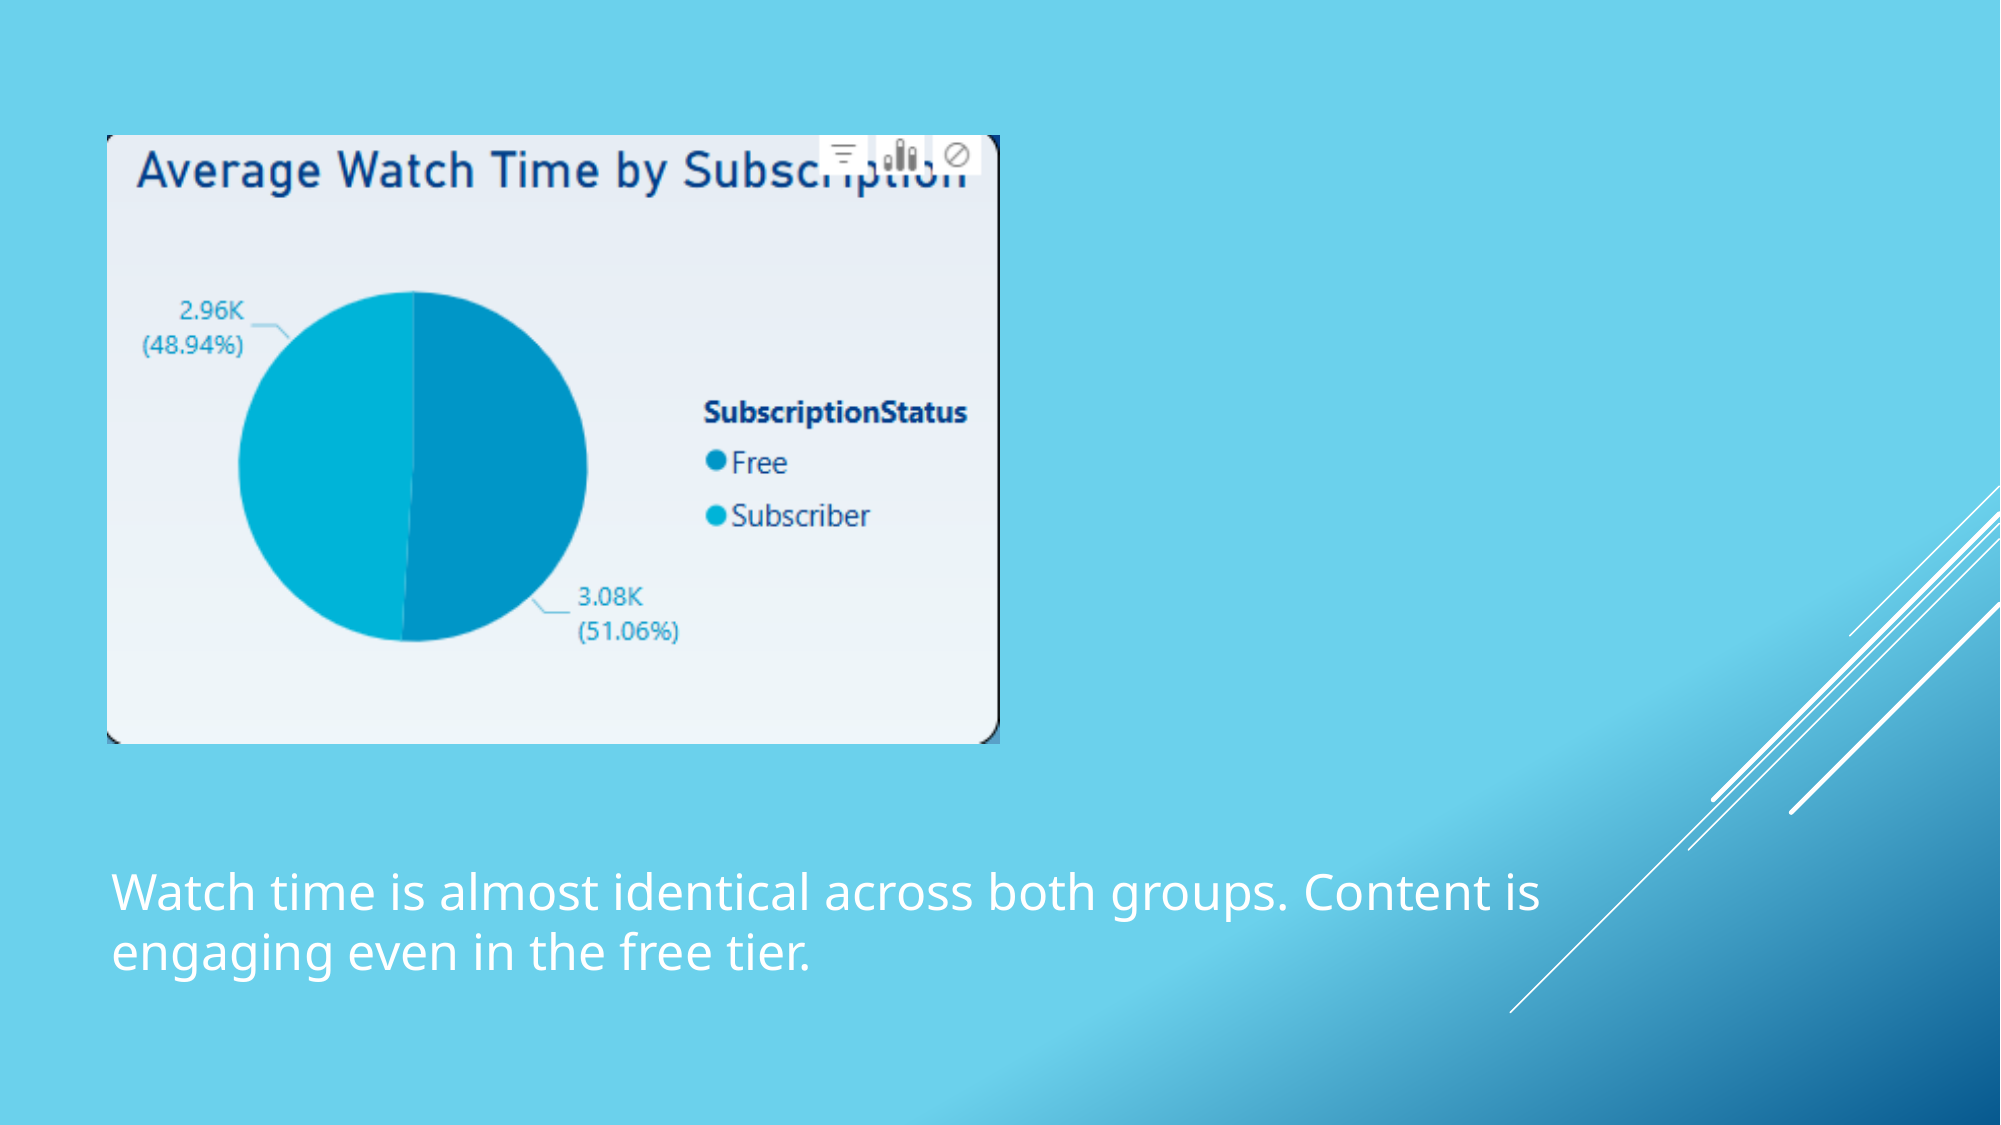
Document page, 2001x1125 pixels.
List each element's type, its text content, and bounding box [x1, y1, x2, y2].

picture [107, 135, 1001, 744]
text_box Watch time is almost identical across both groups. Content is engaging even in the free tier. [96, 853, 1770, 988]
